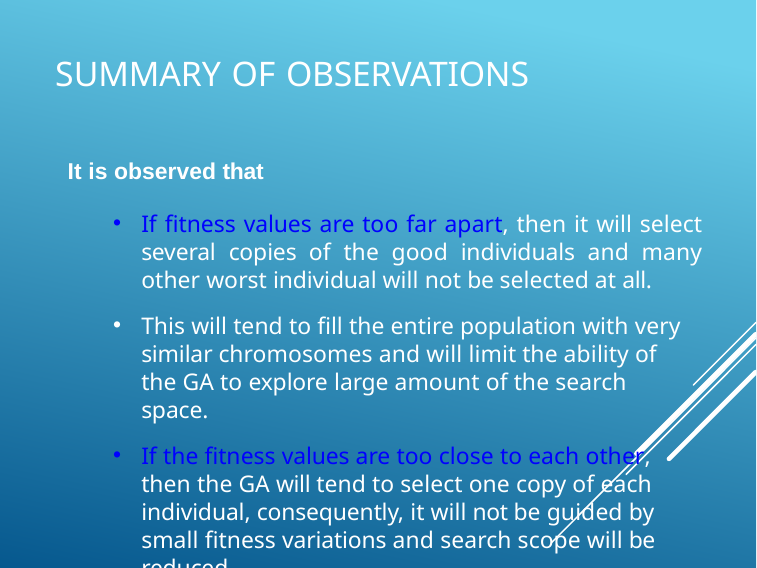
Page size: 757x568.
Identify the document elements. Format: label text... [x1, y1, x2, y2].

text_box It is observed that If fitness values are too far apart, then it will select several copies of the good individuals and many other worst individual will not be selected at all. This will tend to fill the entire population with very similar chromosomes and will limit the ability of the GA to explore large amount of the search space. If the fitness values are too close to each other, then the GA will tend to select one copy of each individual, consequently, it will not be guided by small fitness variations and search scope will be reduced. [65, 155, 704, 568]
title Summary of observations [53, 23, 596, 121]
